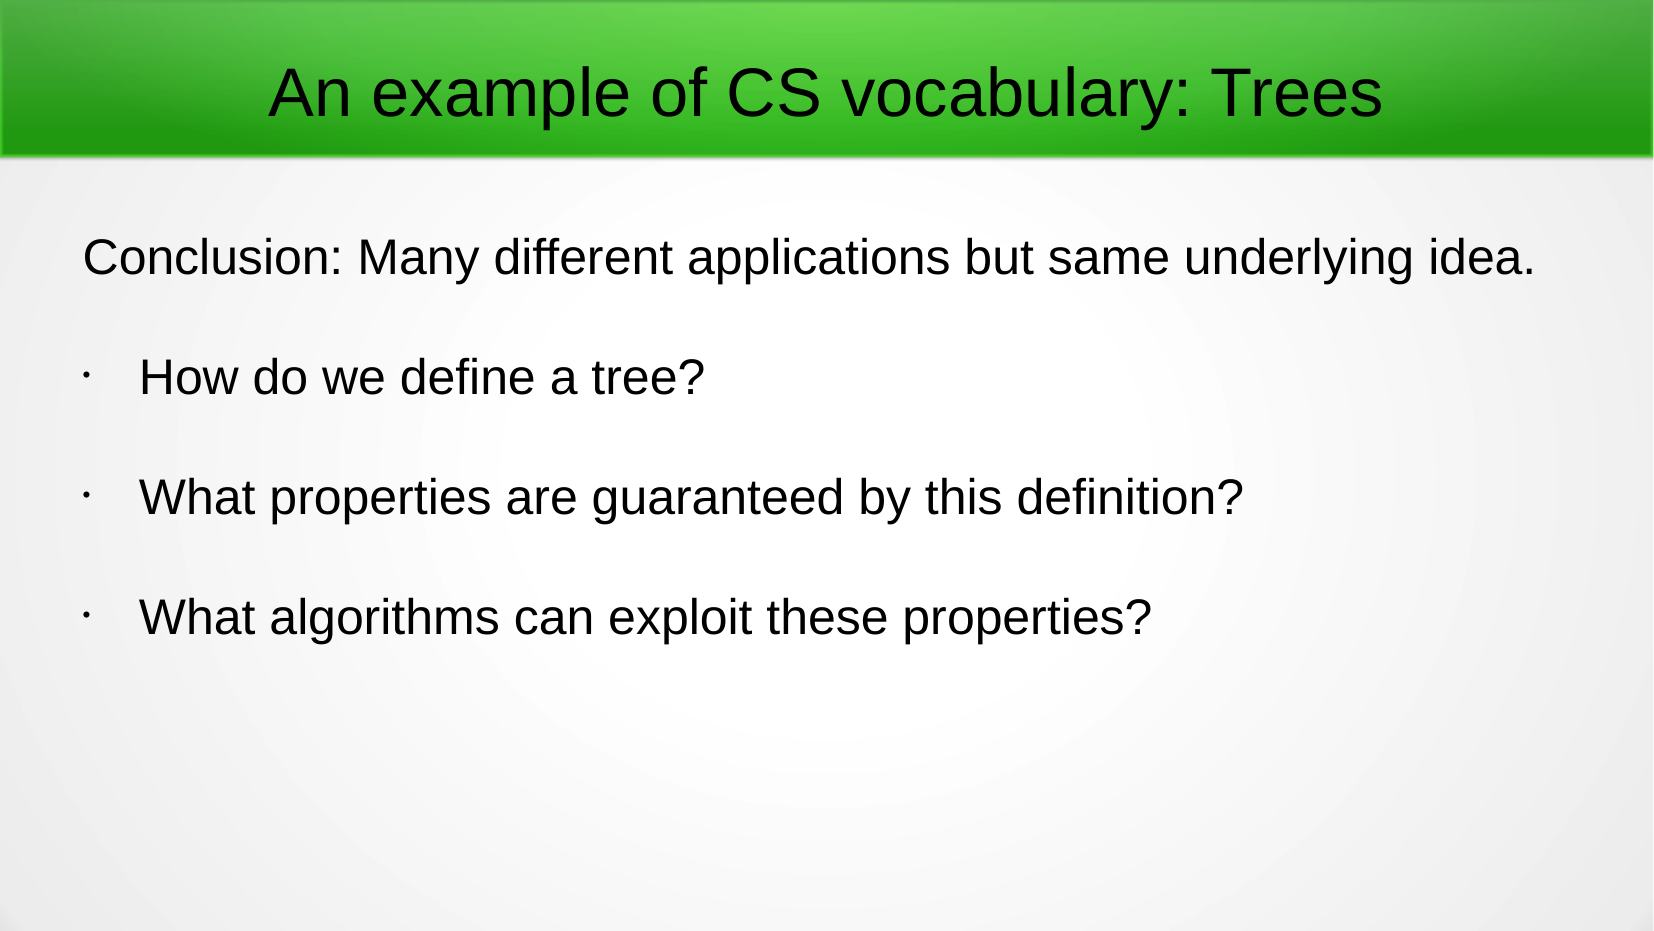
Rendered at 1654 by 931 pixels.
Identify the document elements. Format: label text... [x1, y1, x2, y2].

picture [0, 0, 1654, 931]
text_box An example of CS vocabulary: Trees [82, 35, 1571, 142]
text_box Conclusion: Many different applications but same underlying idea. How do we define a tree? What properties are guaranteed by this definition? What algorithms can exploit these properties? [82, 224, 1571, 764]
